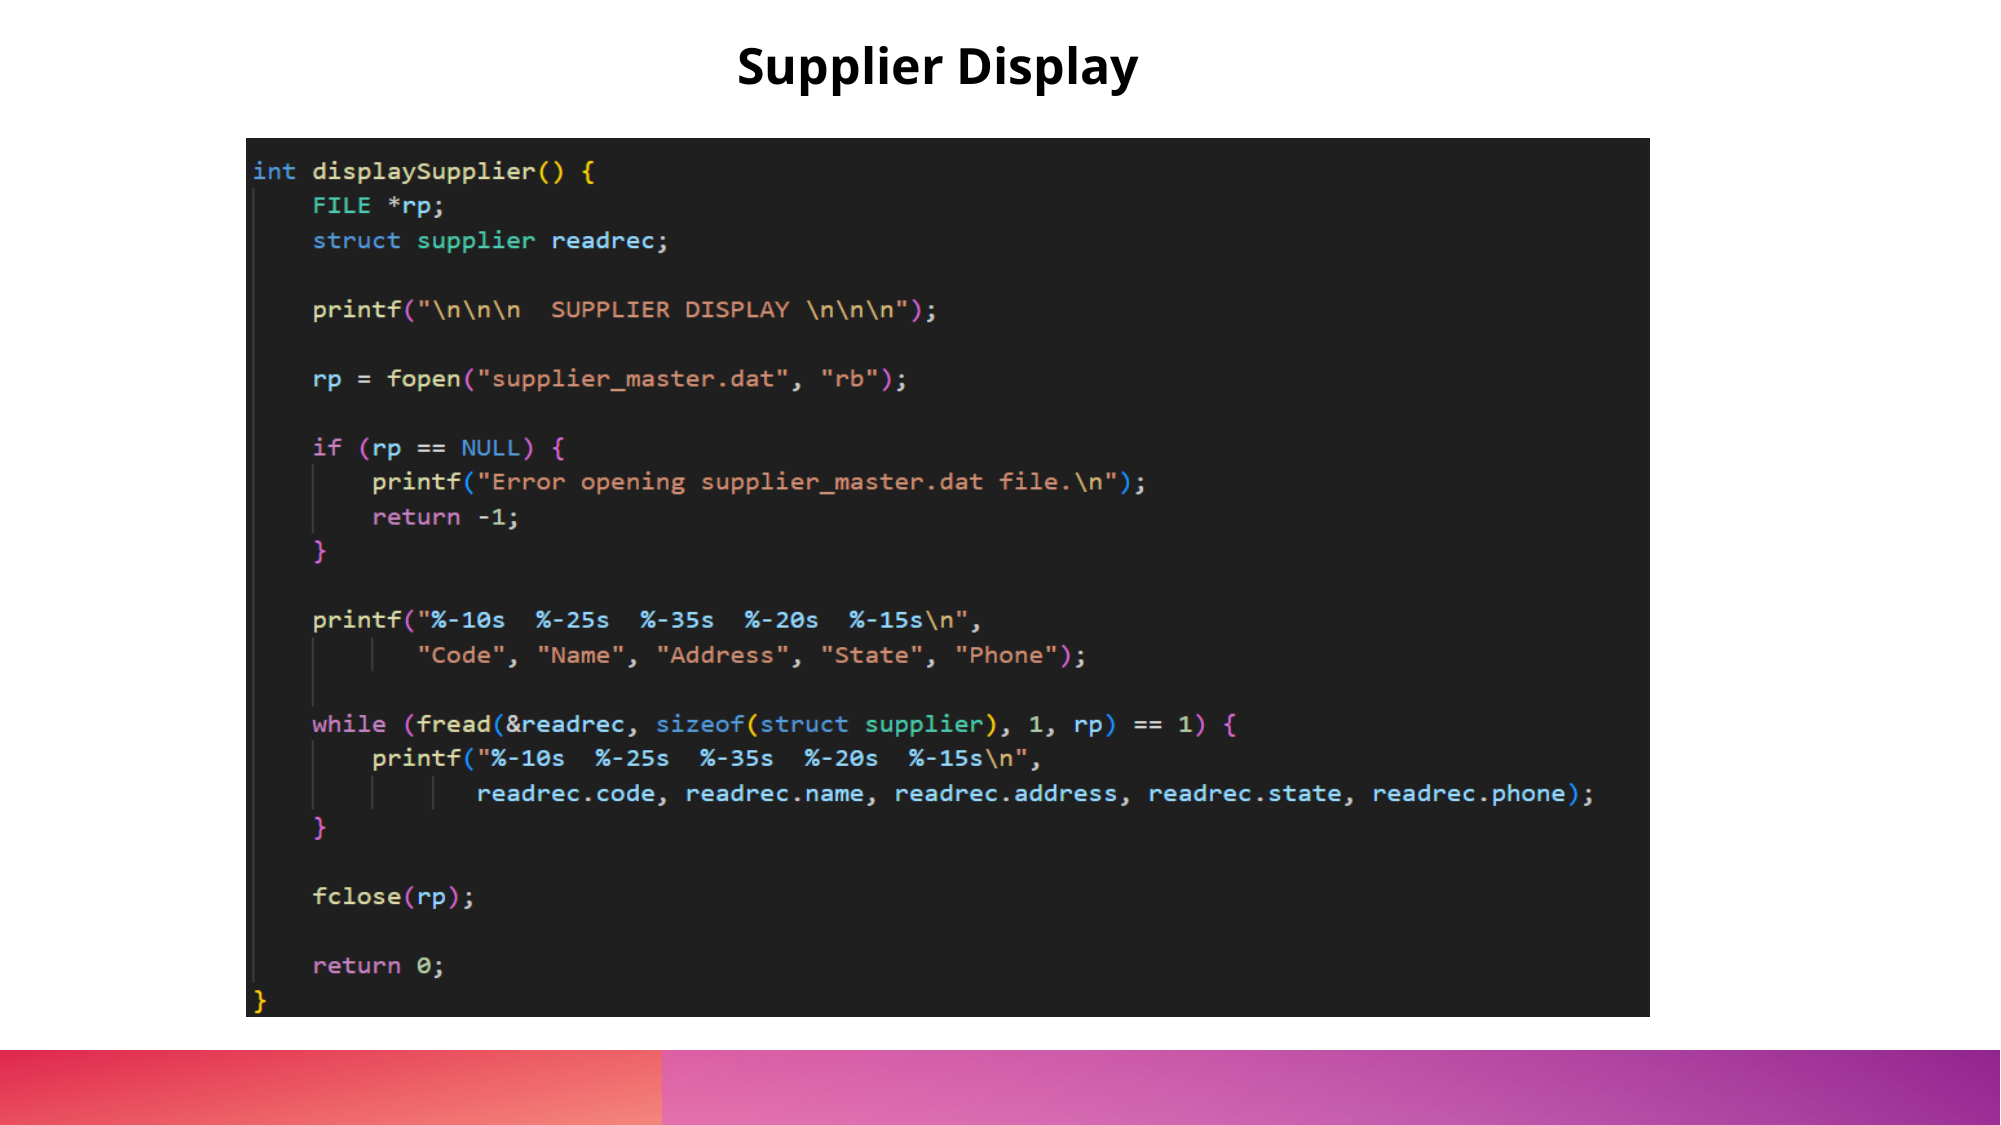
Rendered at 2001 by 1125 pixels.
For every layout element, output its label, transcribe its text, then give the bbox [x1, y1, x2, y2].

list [246, 138, 1650, 1017]
text_box Supplier Display [455, 27, 1422, 103]
